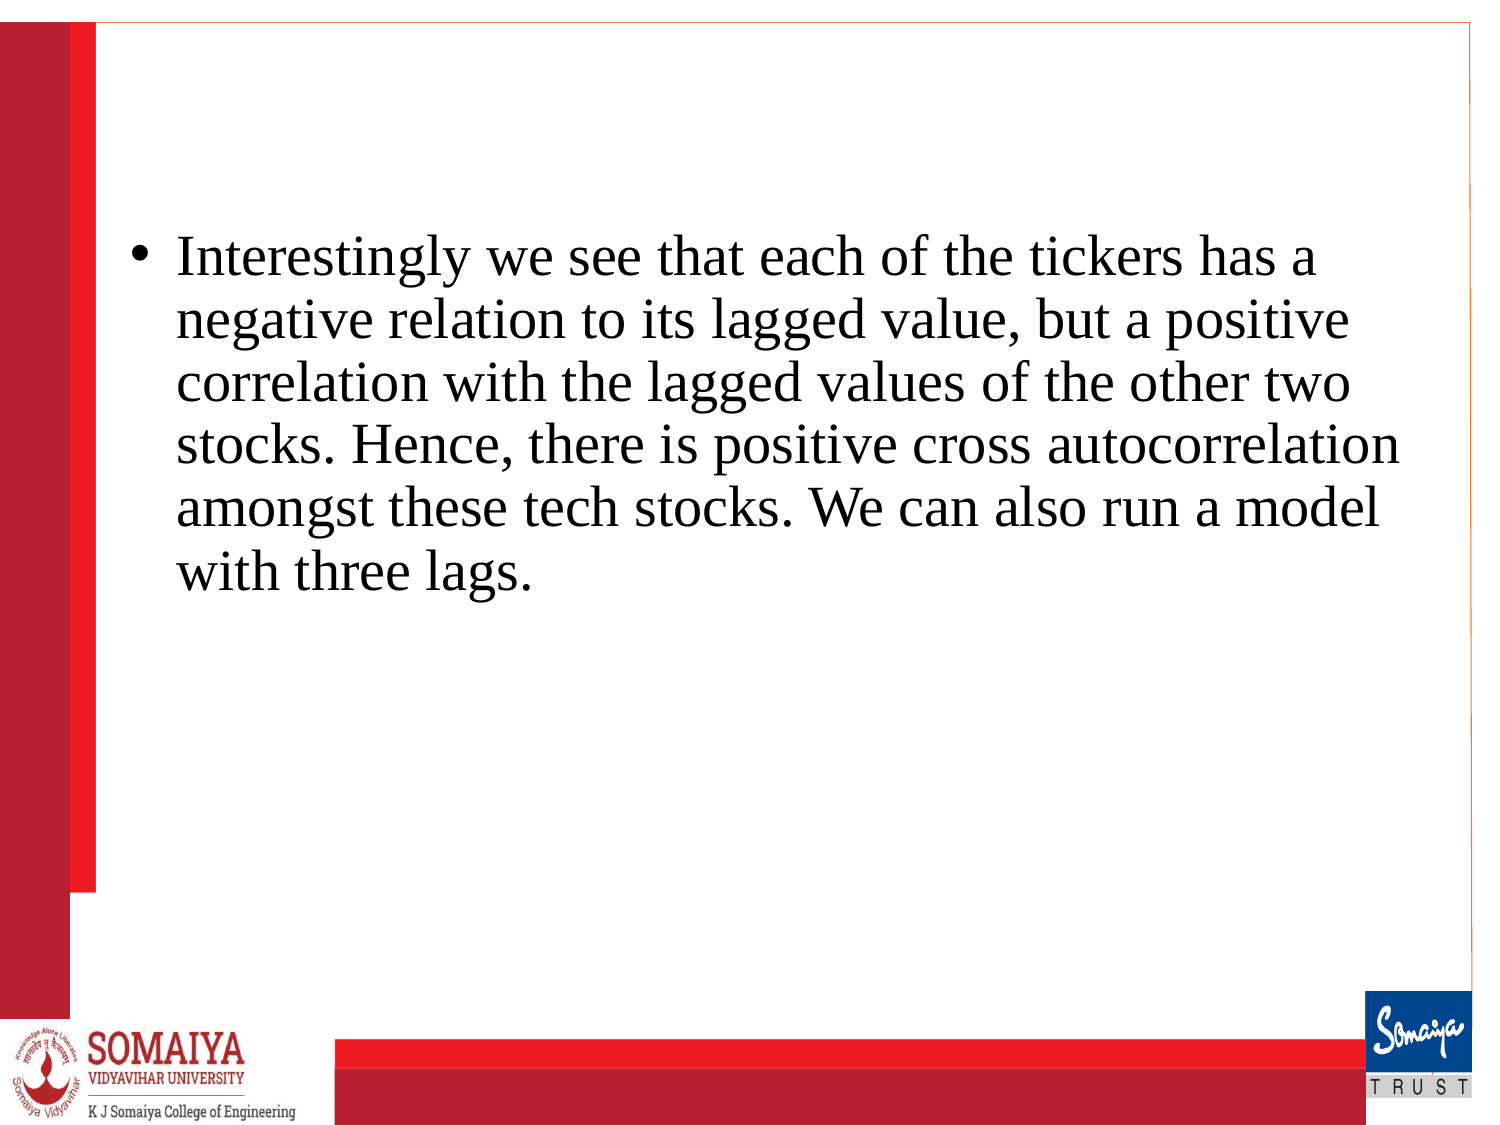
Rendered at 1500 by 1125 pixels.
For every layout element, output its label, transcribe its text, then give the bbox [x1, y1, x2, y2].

picture [1365, 991, 1472, 1098]
list Interestingly we see that each of the tickers has a negative relation to its lagged value, but a positive correlation with the lagged values of the other two stocks. Hence, there is positive cross autocorrelation amongst these tech stocks. We can also run a model with three lags. [114, 217, 1465, 960]
picture [335, 1040, 1365, 1125]
picture [0, 22, 327, 1125]
